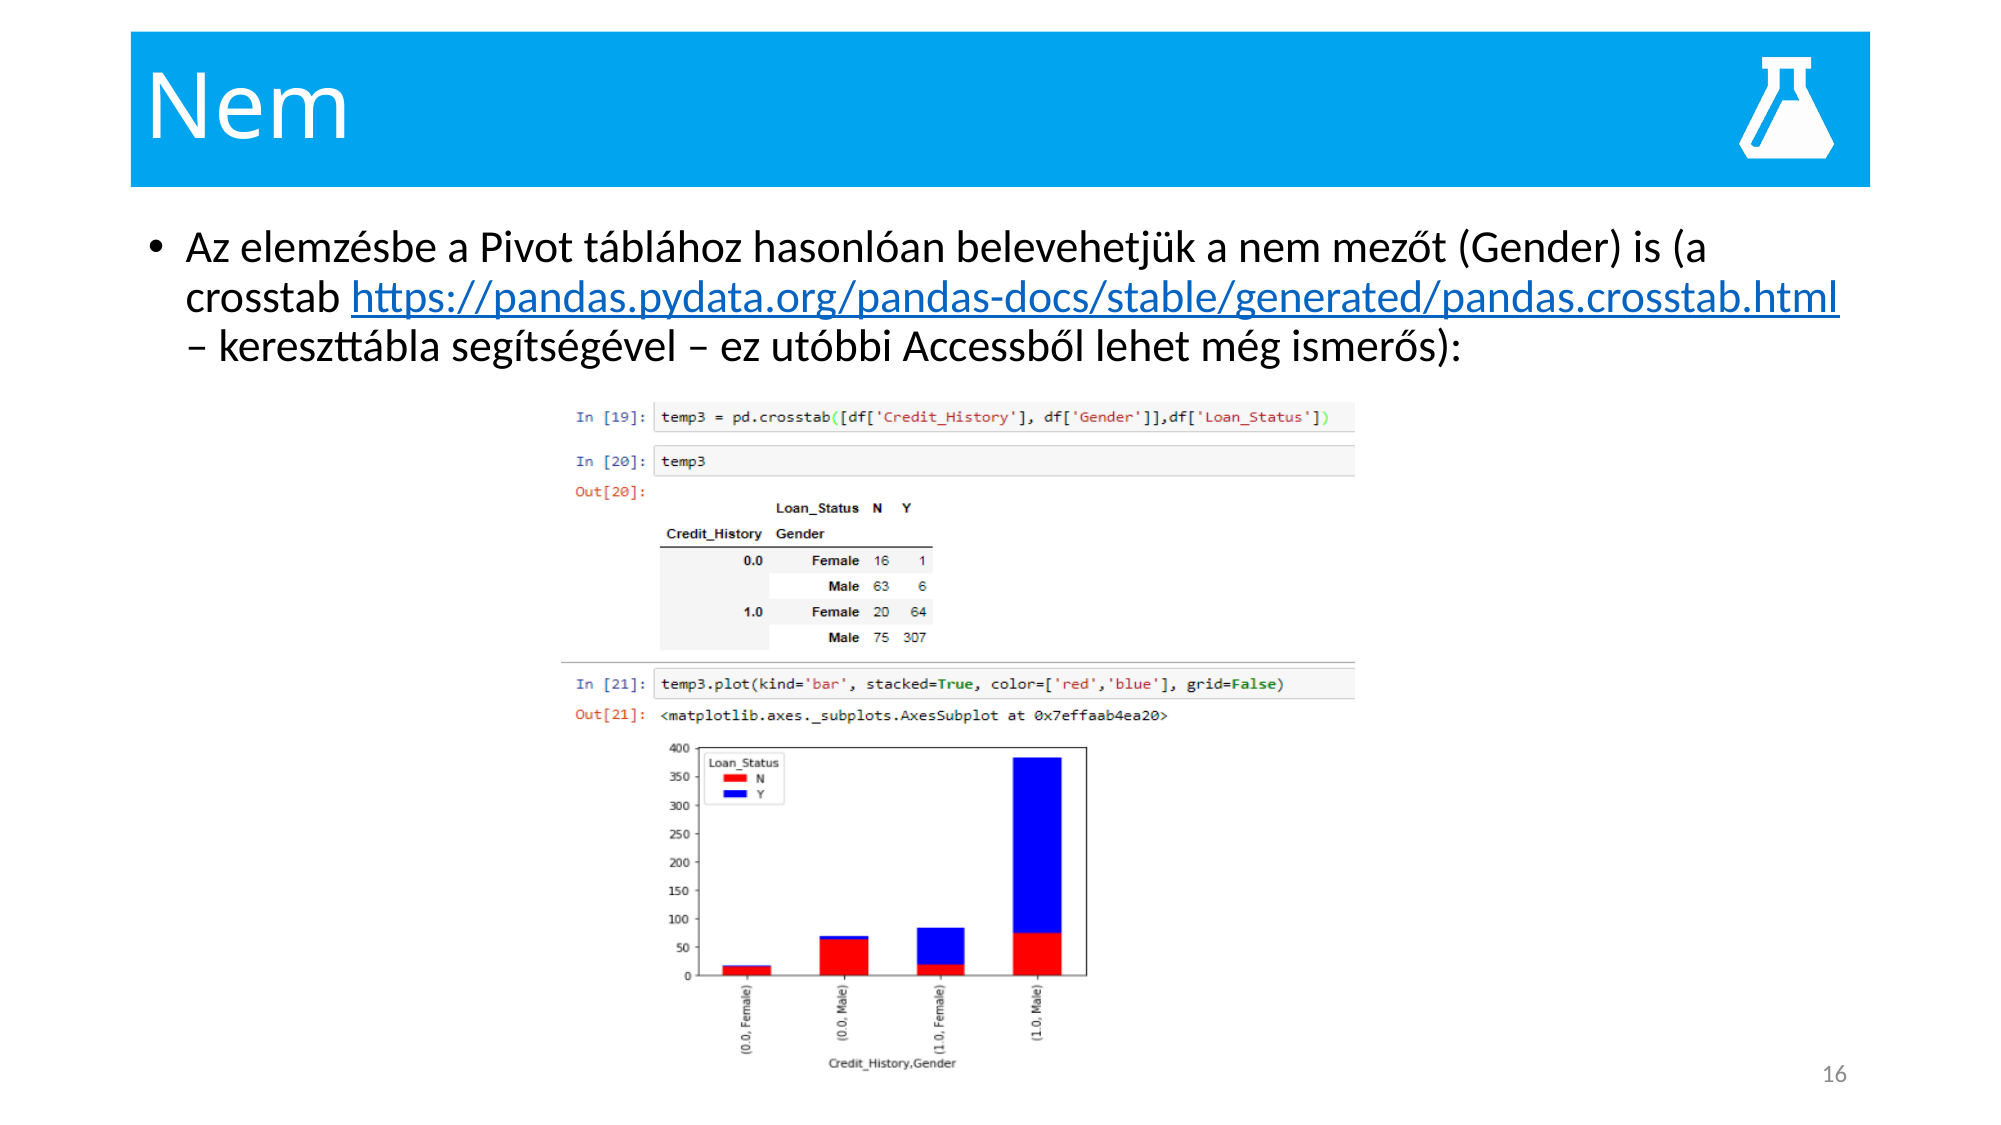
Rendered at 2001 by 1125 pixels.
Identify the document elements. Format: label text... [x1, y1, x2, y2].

slide_number 16 [1412, 1042, 1863, 1103]
picture [561, 402, 1355, 1077]
picture [1740, 58, 1833, 158]
list Az elemzésbe a Pivot táblához hasonlóan belevehetjük a nem mezőt (Gender) is (a crosstab https://pandas.pydata.org/pandas-docs/stable/generated/pandas.crosstab.html – kereszttábla segítségével – ez utóbbi Accessből lehet még ismerős): [133, 215, 1871, 993]
title Nem [129, 31, 1701, 187]
